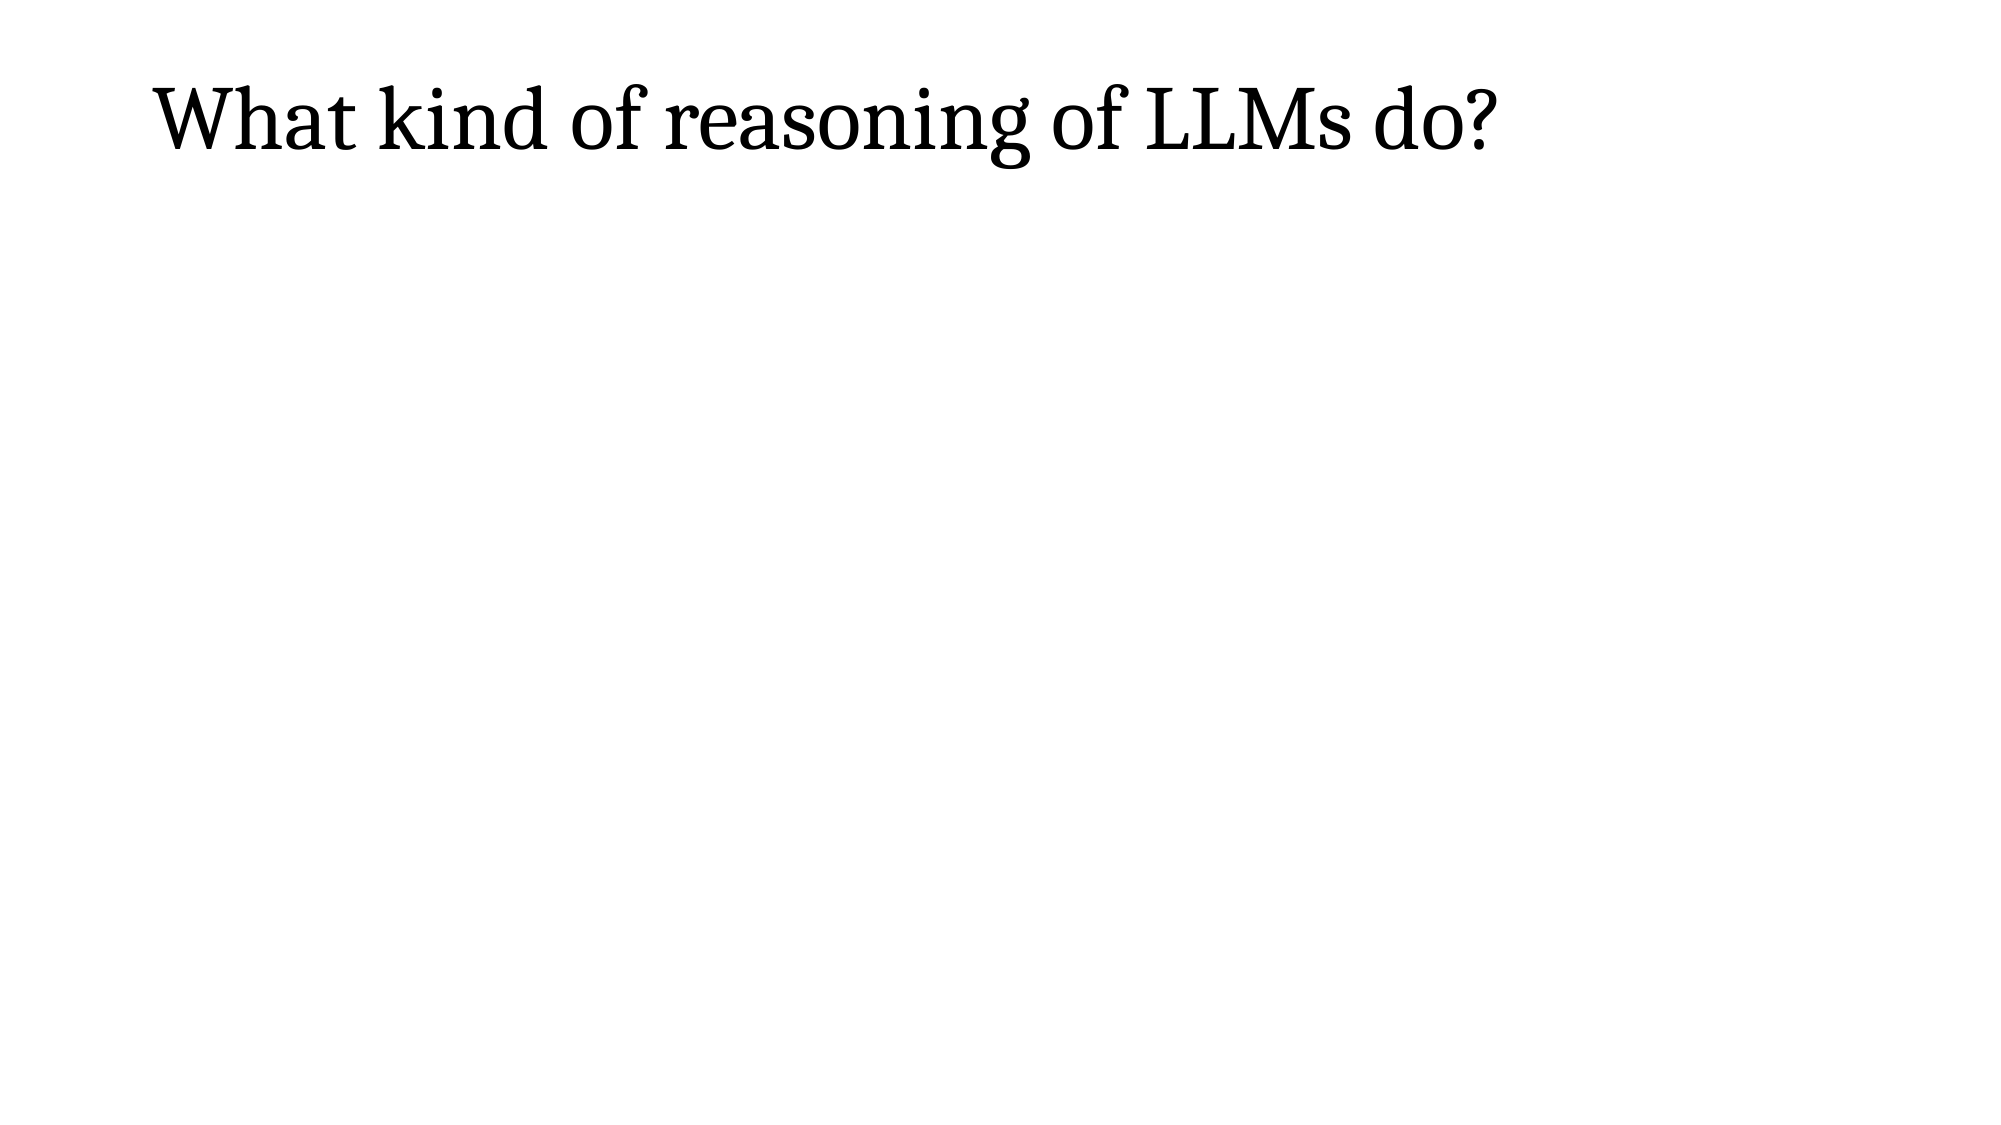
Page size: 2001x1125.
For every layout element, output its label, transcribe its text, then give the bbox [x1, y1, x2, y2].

title What kind of reasoning of LLMs do? [137, 11, 1863, 229]
